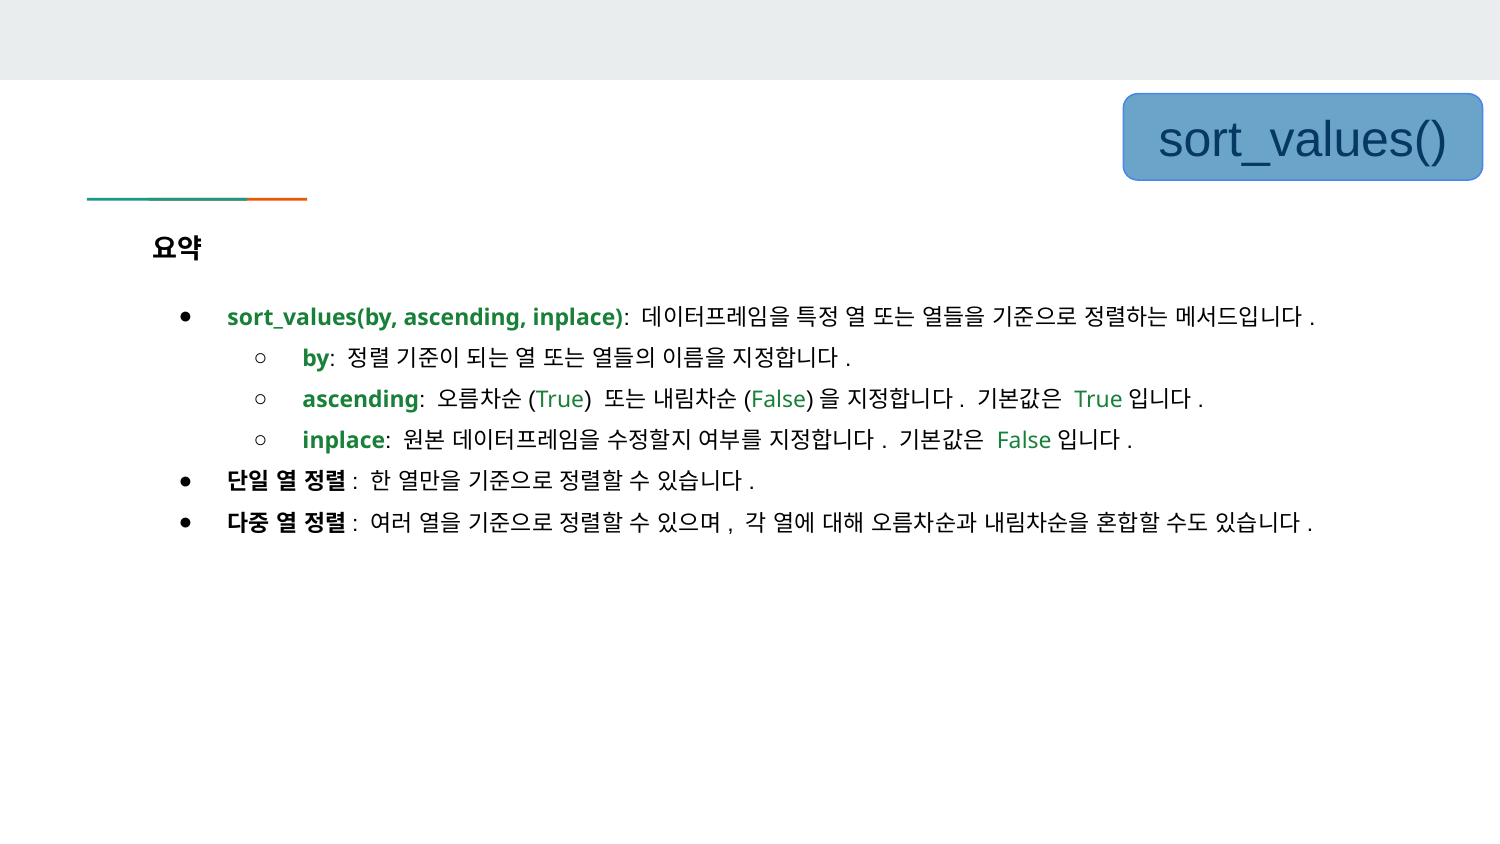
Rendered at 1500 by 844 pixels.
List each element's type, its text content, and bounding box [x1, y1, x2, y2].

text_box 요약 sort_values(by, ascending, inplace): 데이터프레임을 특정 열 또는 열들을 기준으로 정렬하는 메서드입니다. by: 정렬 기준이 되는 열 또는 열들의 이름을 지정합니다. ascending: 오름차순(True) 또는 내림차순(False)을 지정합니다. 기본값은 True입니다. inplace: 원본 데이터프레임을 수정할지 여부를 지정합니다. 기본값은 False입니다. 단일 열 정렬: 한 열만을 기준으로 정렬할 수 있습니다. 다중 열 정렬: 여러 열을 기준으로 정렬할 수 있으며, 각 열에 대해 오름차순과 내림차순을 혼합할 수도 있습니다. [137, 199, 1358, 551]
text_box sort_values() [1123, 93, 1483, 181]
